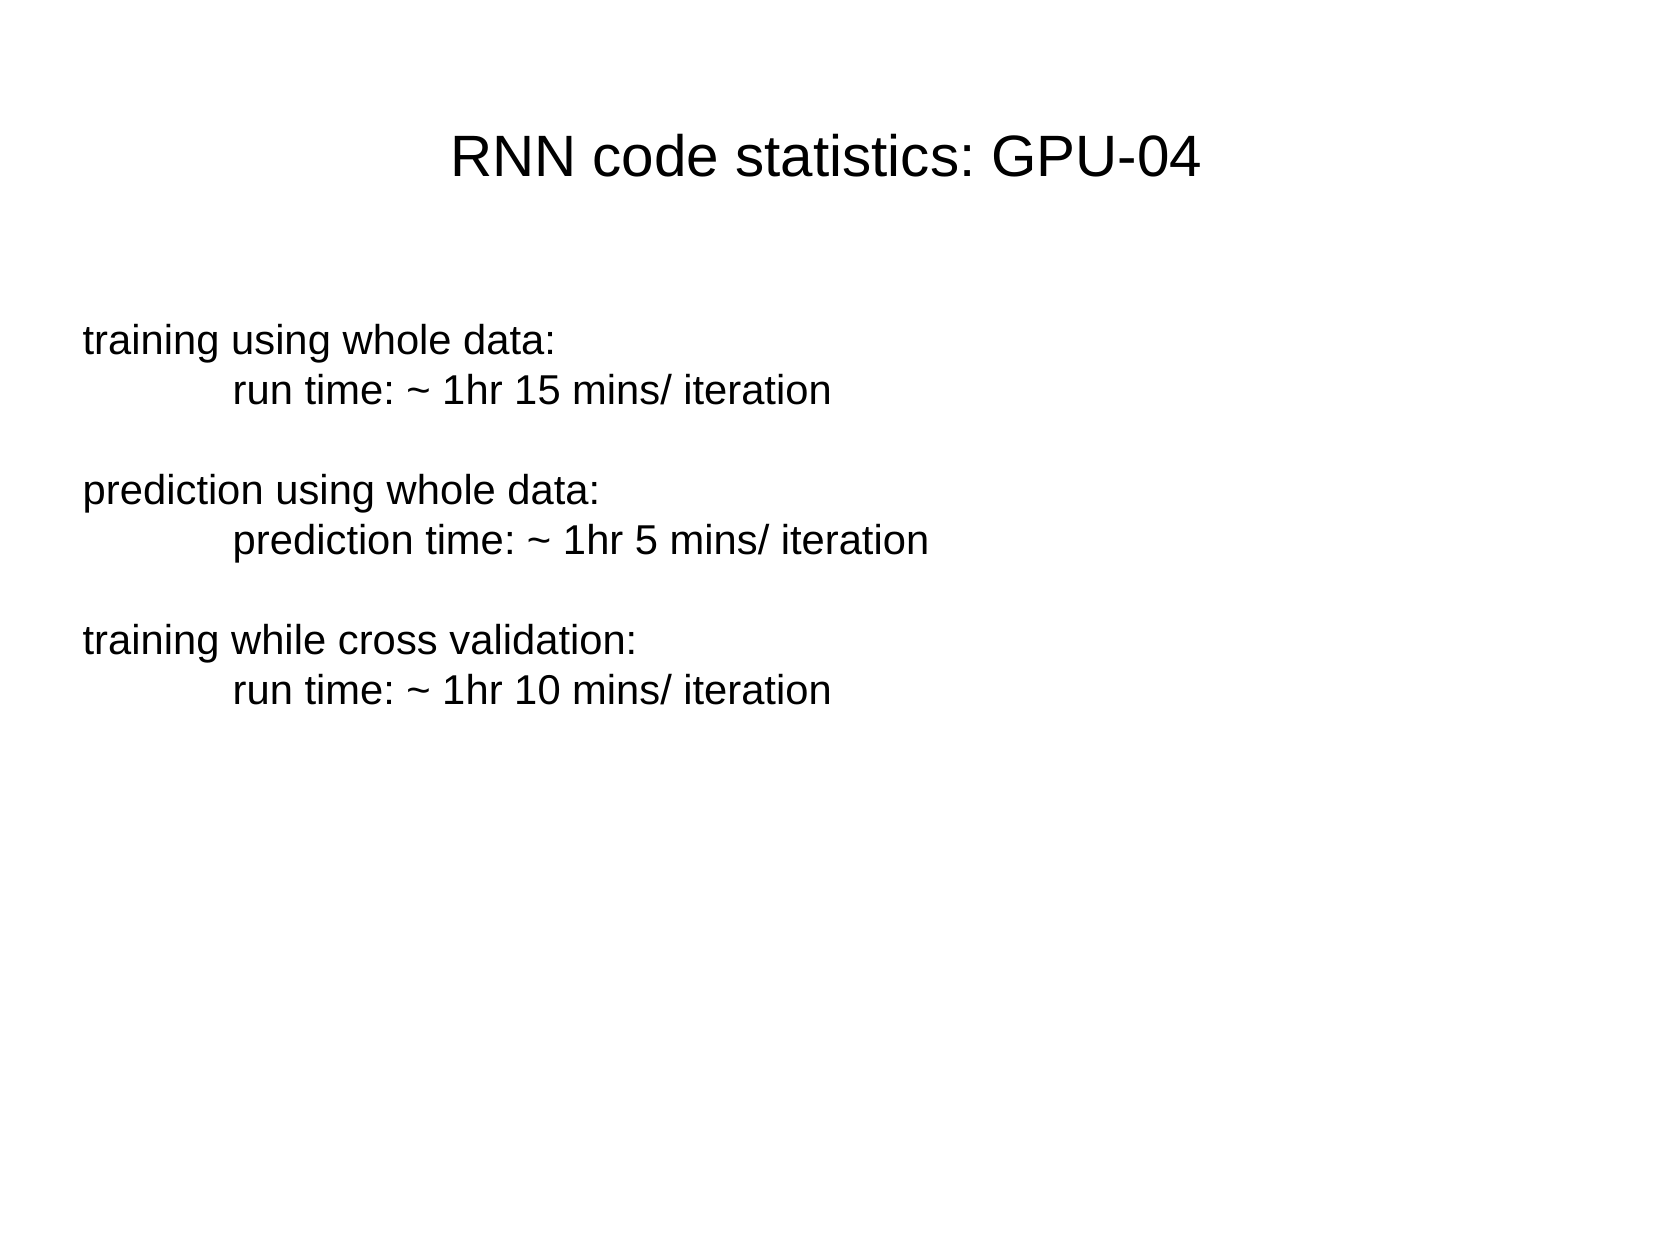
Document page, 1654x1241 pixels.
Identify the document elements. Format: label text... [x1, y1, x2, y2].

text_box RNN code statistics: GPU-04 [82, 49, 1571, 257]
text_box training using whole data: run time: ~ 1hr 15 mins/ iteration prediction using whole data: prediction time: ~ 1hr 5 mins/ iteration training while cross validation: run time: ~ 1hr 10 mins/ iteration [82, 290, 1571, 735]
